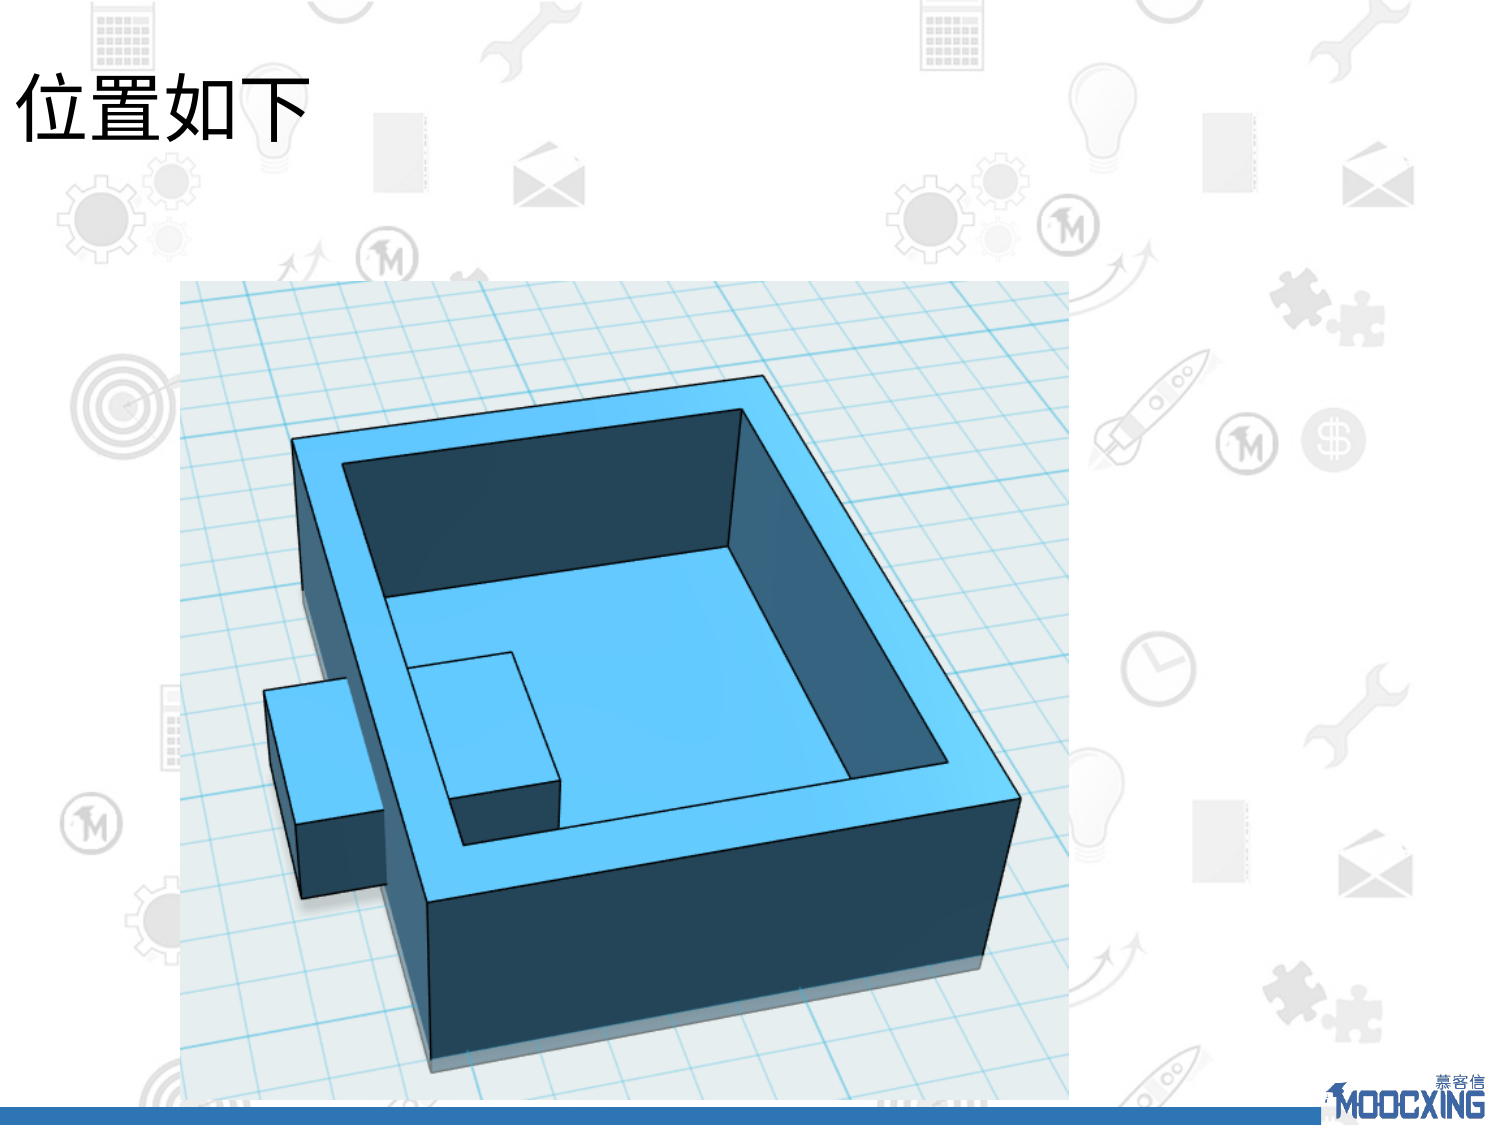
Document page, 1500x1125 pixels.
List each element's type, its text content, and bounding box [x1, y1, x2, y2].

picture [0, 225, 1500, 1125]
title 位置如下 [0, 0, 1500, 225]
